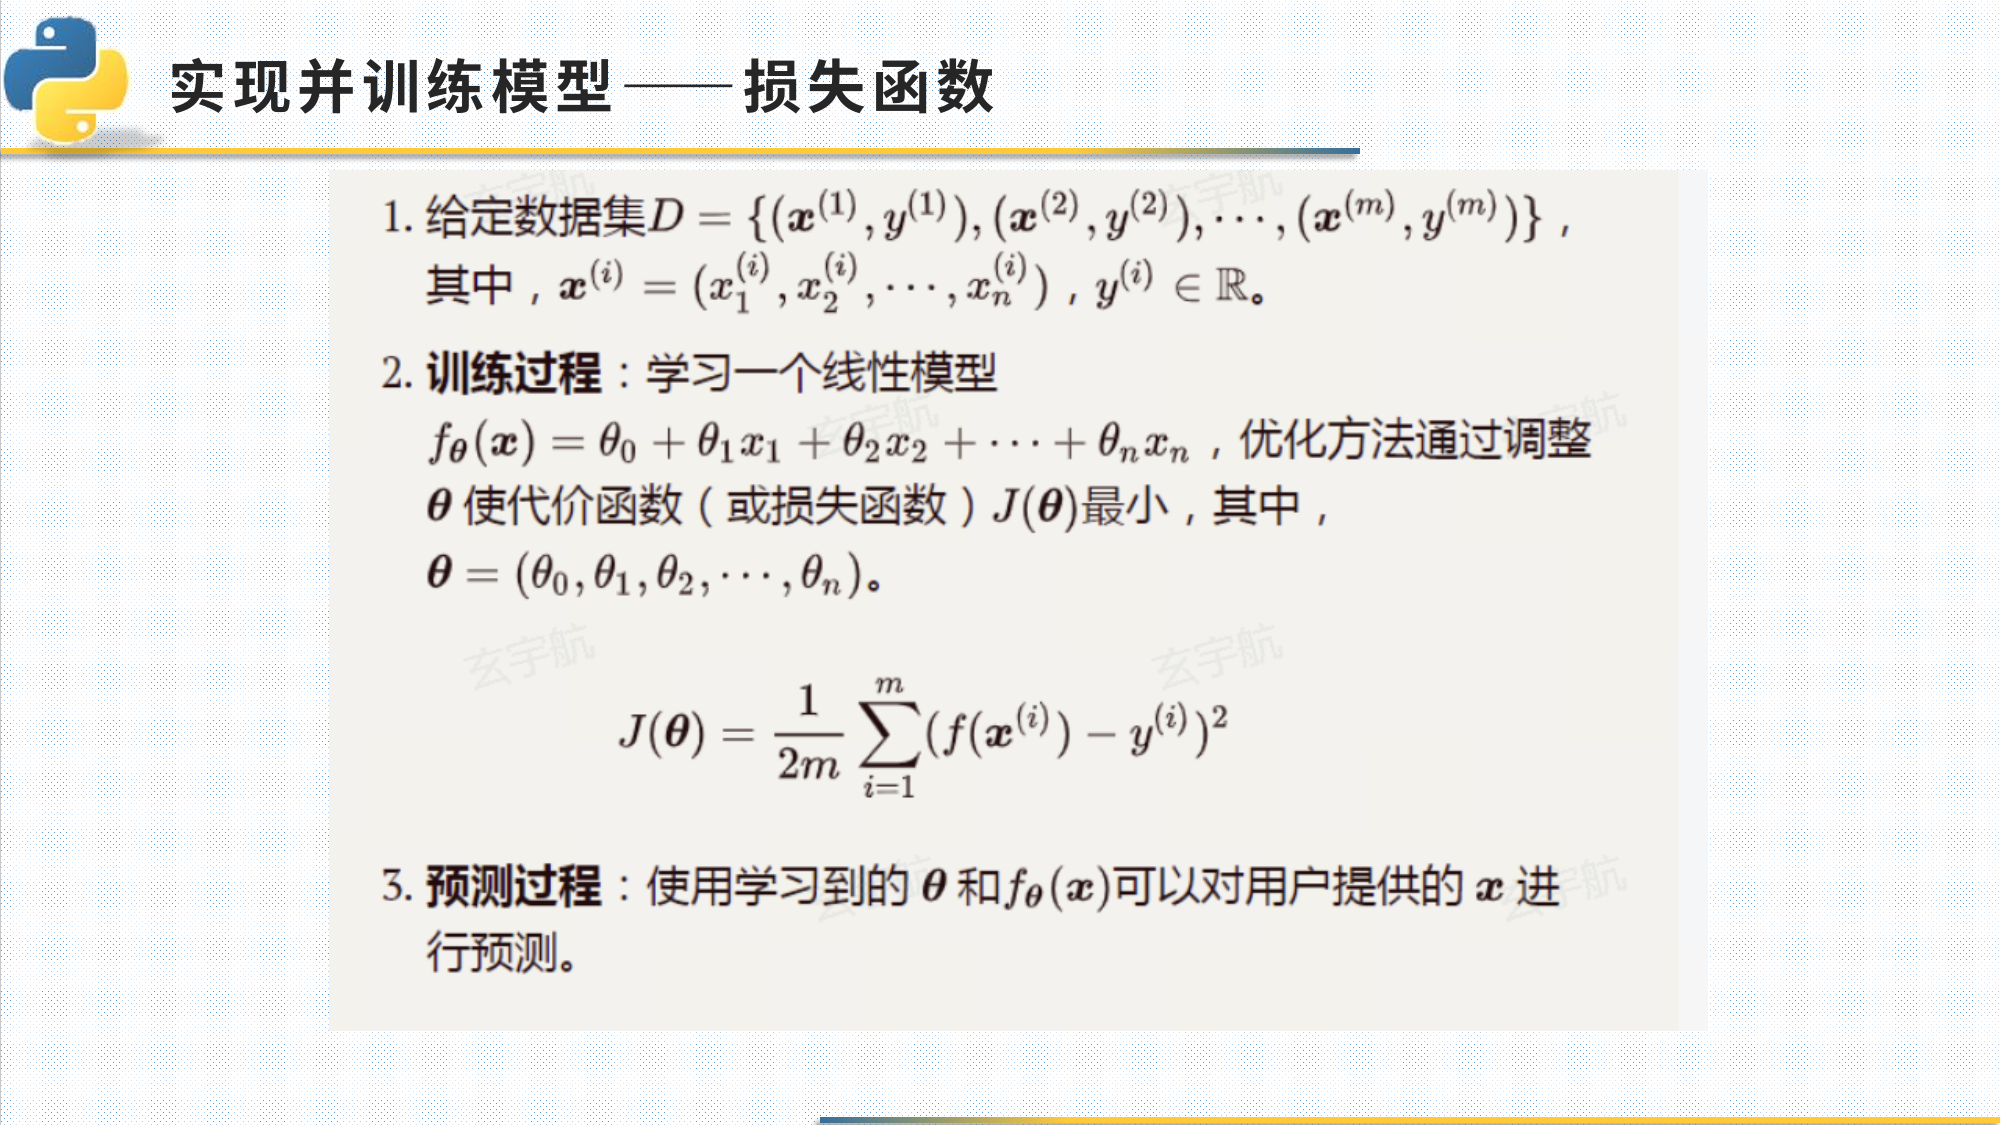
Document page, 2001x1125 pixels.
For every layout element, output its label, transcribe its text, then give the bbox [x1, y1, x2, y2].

title 实现并训练模型——损失函数 [153, 42, 1292, 171]
picture [0, 0, 2001, 1125]
